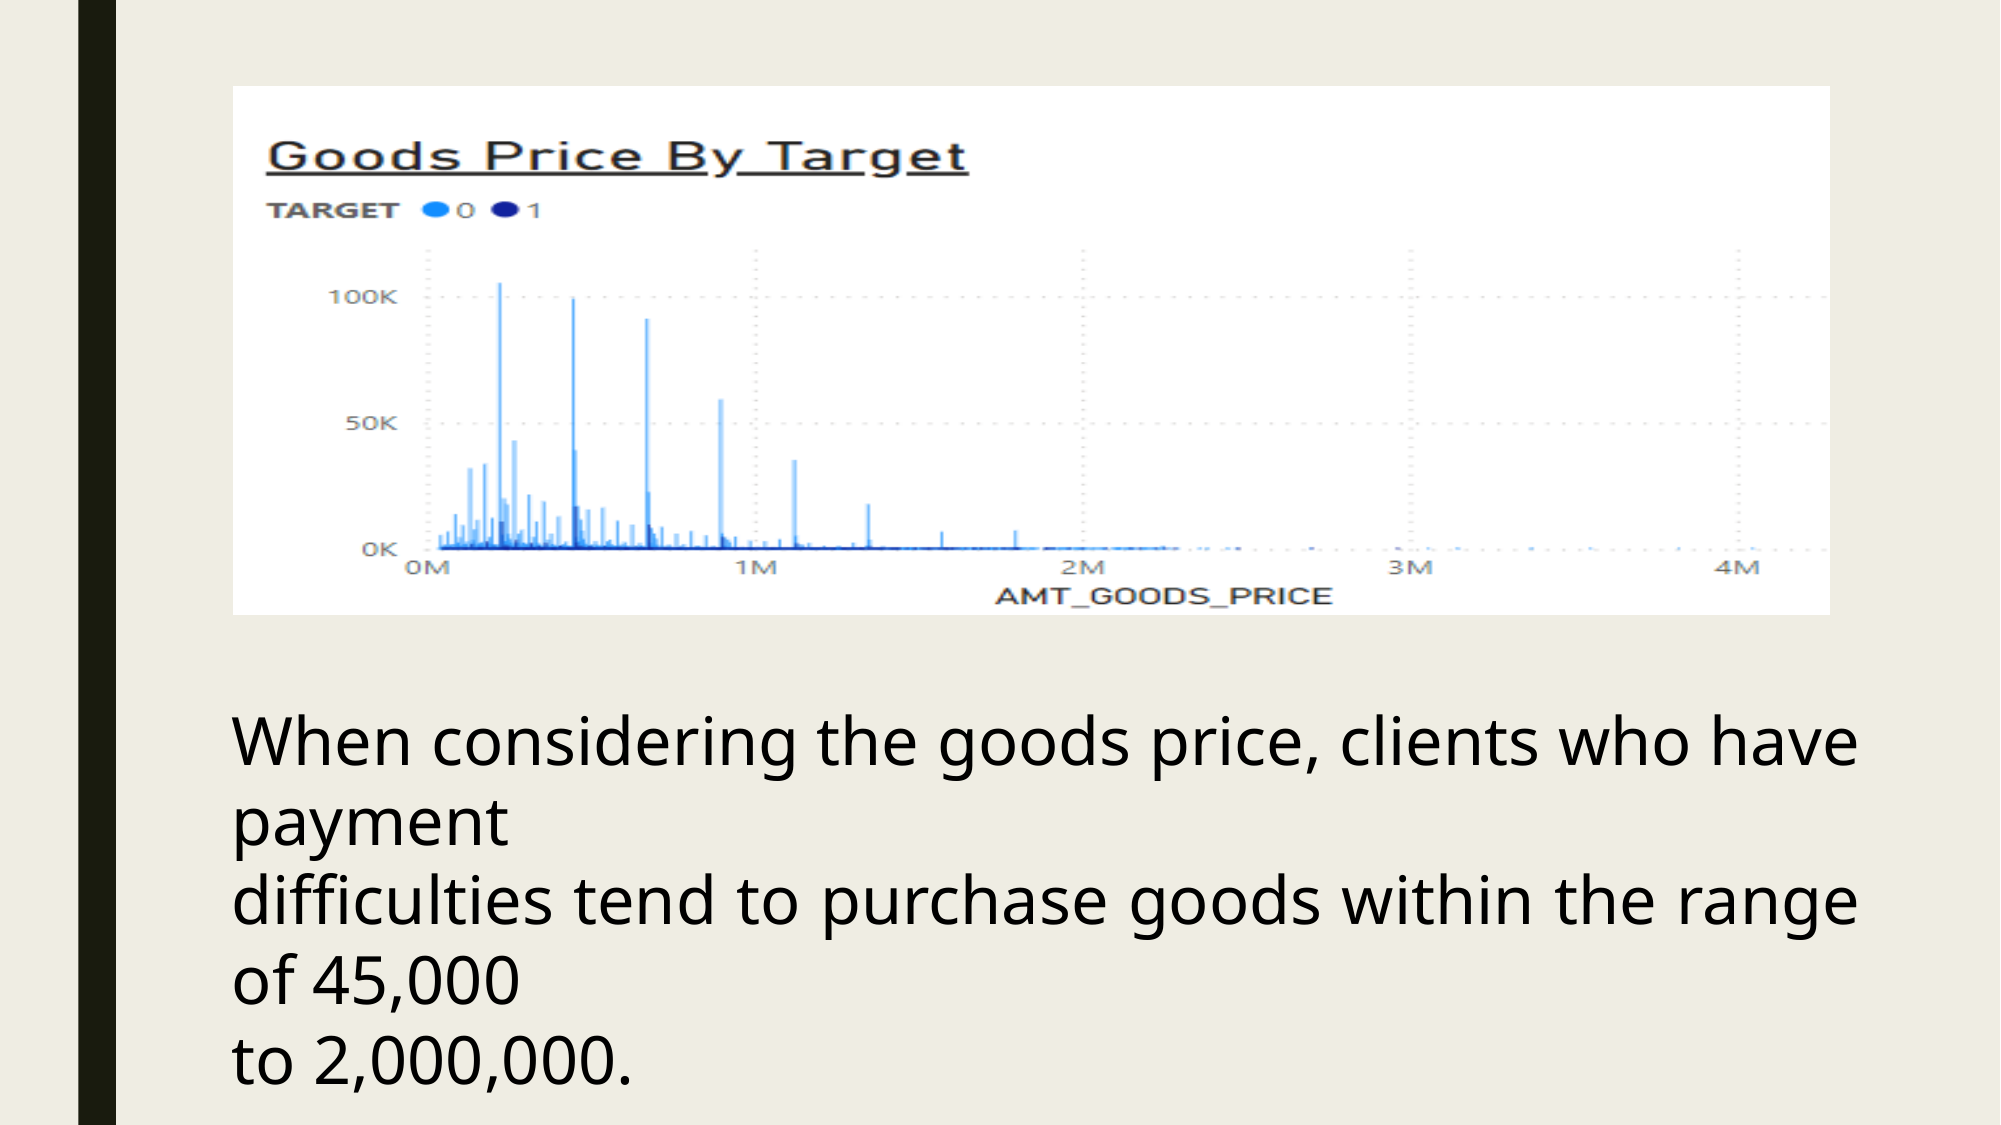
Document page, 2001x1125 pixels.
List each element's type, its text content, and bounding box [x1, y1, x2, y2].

text_box When considering the goods price, clients who have payment difficulties tend to purchase goods within the range of 45,000 to 2,000,000. [216, 690, 1878, 1106]
picture [232, 86, 1830, 615]
